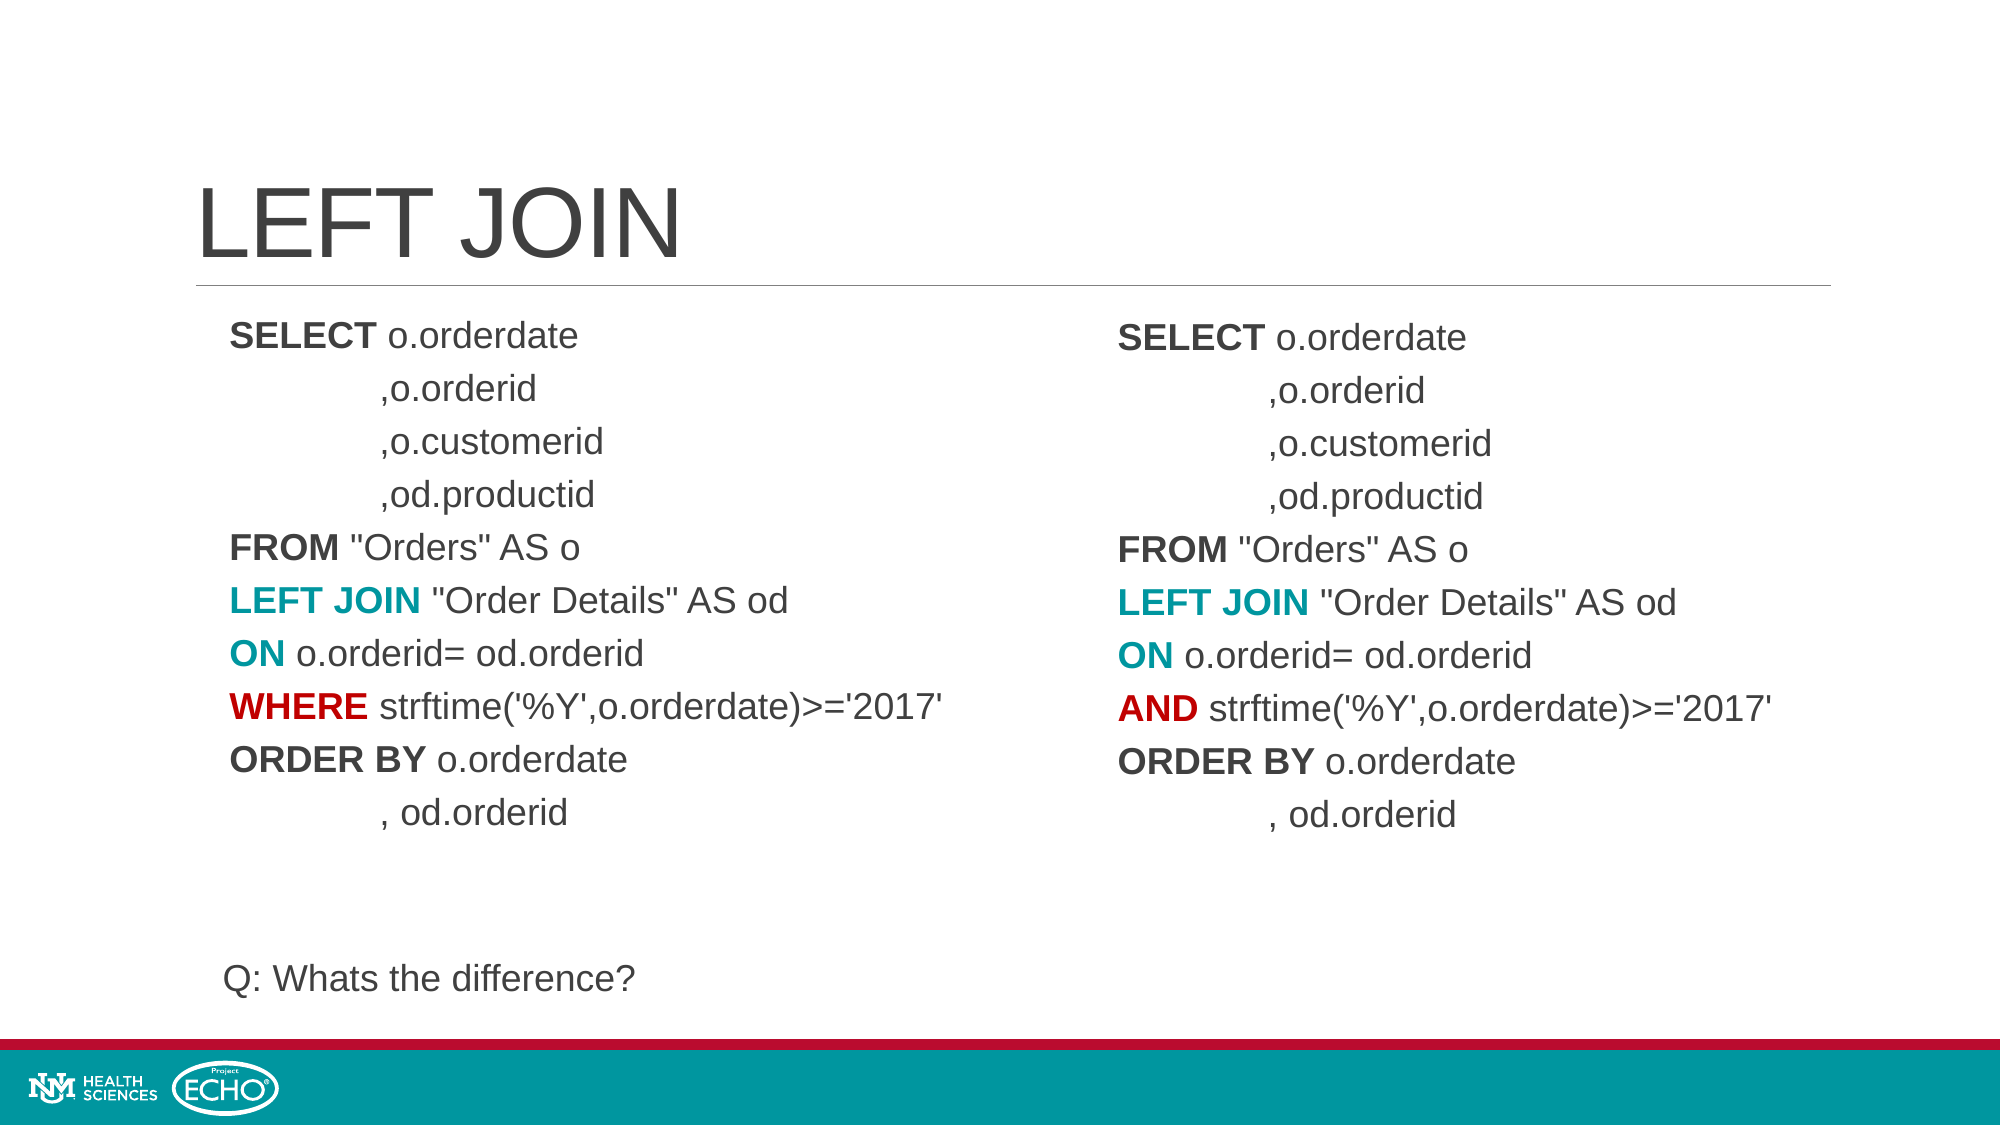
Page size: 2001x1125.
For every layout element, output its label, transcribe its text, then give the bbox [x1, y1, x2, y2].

text_box Q: Whats the difference? [207, 946, 1600, 1007]
list SELECT o.orderdate ,o.orderid ,o.customerid ,od.productid FROM "Orders" AS o LEFT JOIN "Order Details" AS od ON o.orderid= od.orderid WHERE strftime('%Y',o.orderdate)>='2017' ORDER BY o.orderdate , od.orderid [196, 308, 1060, 891]
title LEFT JOIN [180, 47, 1830, 285]
text_box SELECT o.orderdate ,o.orderid ,o.customerid ,od.productid FROM "Orders" AS o LEFT JOIN "Order Details" AS od ON o.orderid= od.orderid AND strftime('%Y',o.orderdate)>='2017' ORDER BY o.orderdate , od.orderid [1084, 310, 1948, 922]
